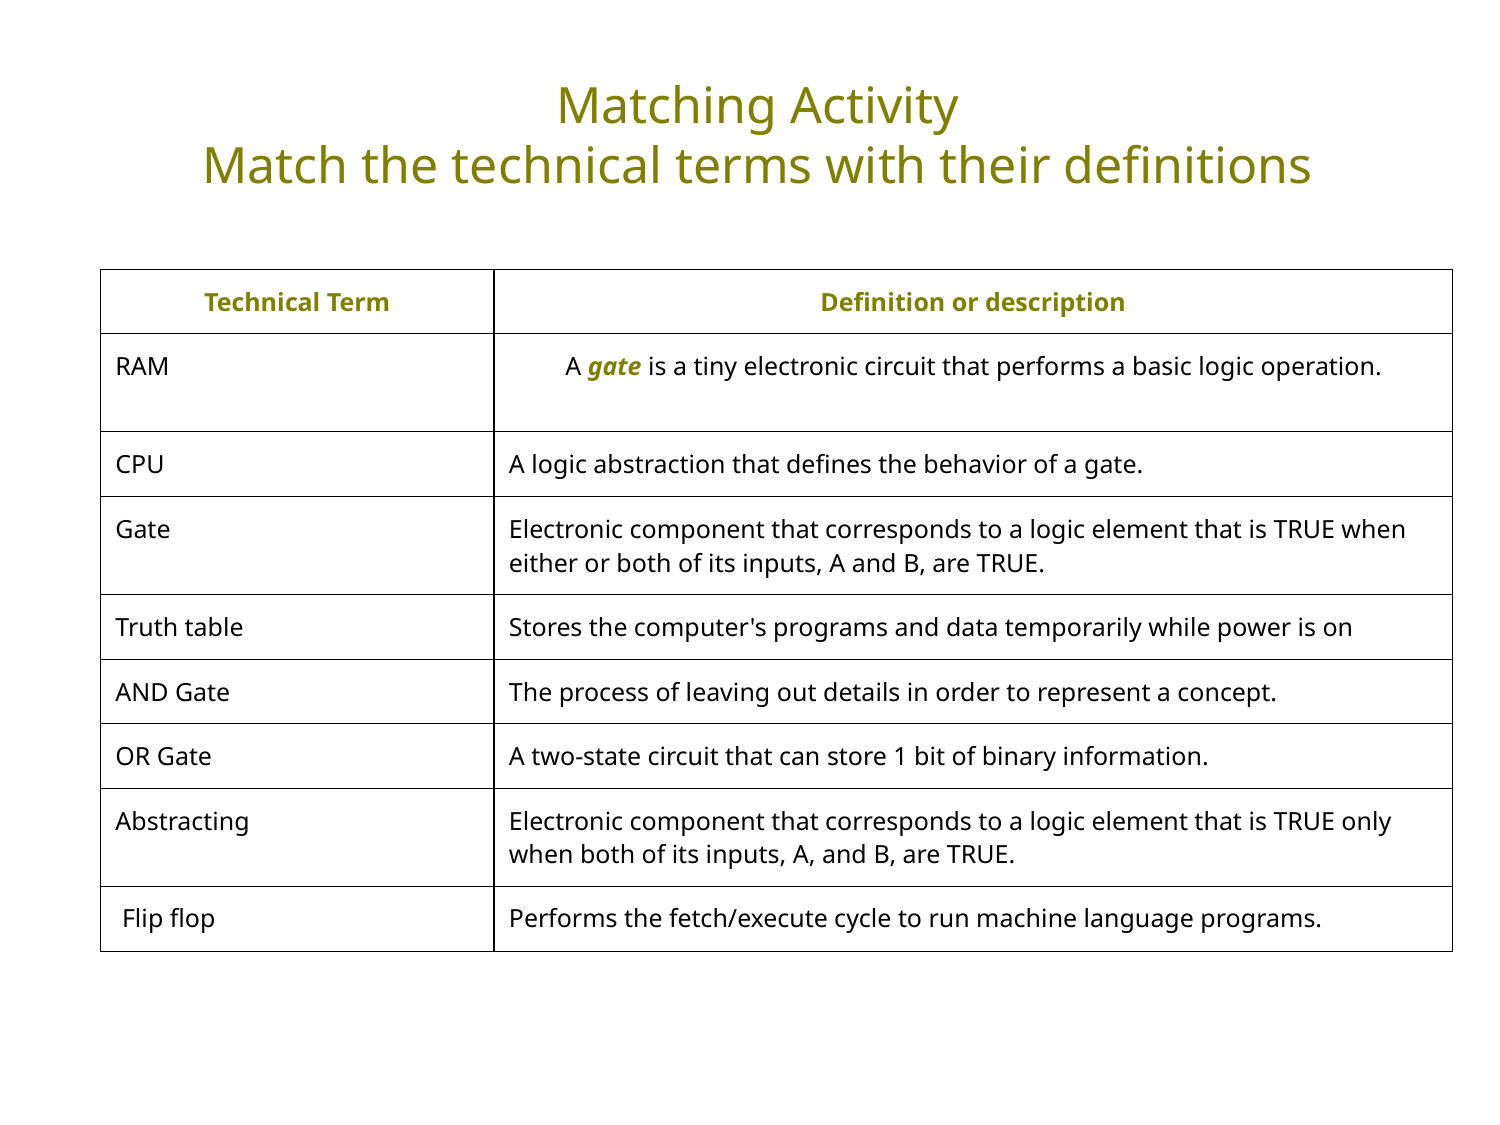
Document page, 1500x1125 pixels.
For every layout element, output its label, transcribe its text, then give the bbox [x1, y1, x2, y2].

table_header Technical Term [101, 270, 493, 333]
table_cell A gate is a tiny electronic circuit that performs a basic logic operation. [495, 334, 1452, 431]
table_cell AND Gate [101, 660, 493, 723]
table_cell Flip flop [101, 887, 493, 951]
table_cell Performs the fetch/execute cycle to run machine language programs. [495, 887, 1452, 951]
table_cell Truth table [101, 595, 493, 659]
table_header Definition or description [495, 270, 1452, 333]
table_cell A two-state circuit that can store 1 bit of binary information. [495, 724, 1452, 788]
table_cell Abstracting [101, 789, 493, 886]
table_cell Electronic component that corresponds to a logic element that is TRUE only when both of its inputs, A, and B, are TRUE. [495, 789, 1452, 886]
text_box Matching Activity Match the technical terms with their definitions [84, 58, 1432, 195]
table_cell The process of leaving out details in order to represent a concept. [495, 660, 1452, 723]
table_cell OR Gate [101, 724, 493, 788]
table_cell Stores the computer's programs and data temporarily while power is on [495, 595, 1452, 659]
table_cell Gate [101, 497, 493, 594]
table_cell A logic abstraction that defines the behavior of a gate. [495, 432, 1452, 496]
table_cell Electronic component that corresponds to a logic element that is TRUE when either or both of its inputs, A and B, are TRUE. [495, 497, 1452, 594]
table_cell RAM [101, 334, 493, 431]
table_cell CPU [101, 432, 493, 496]
